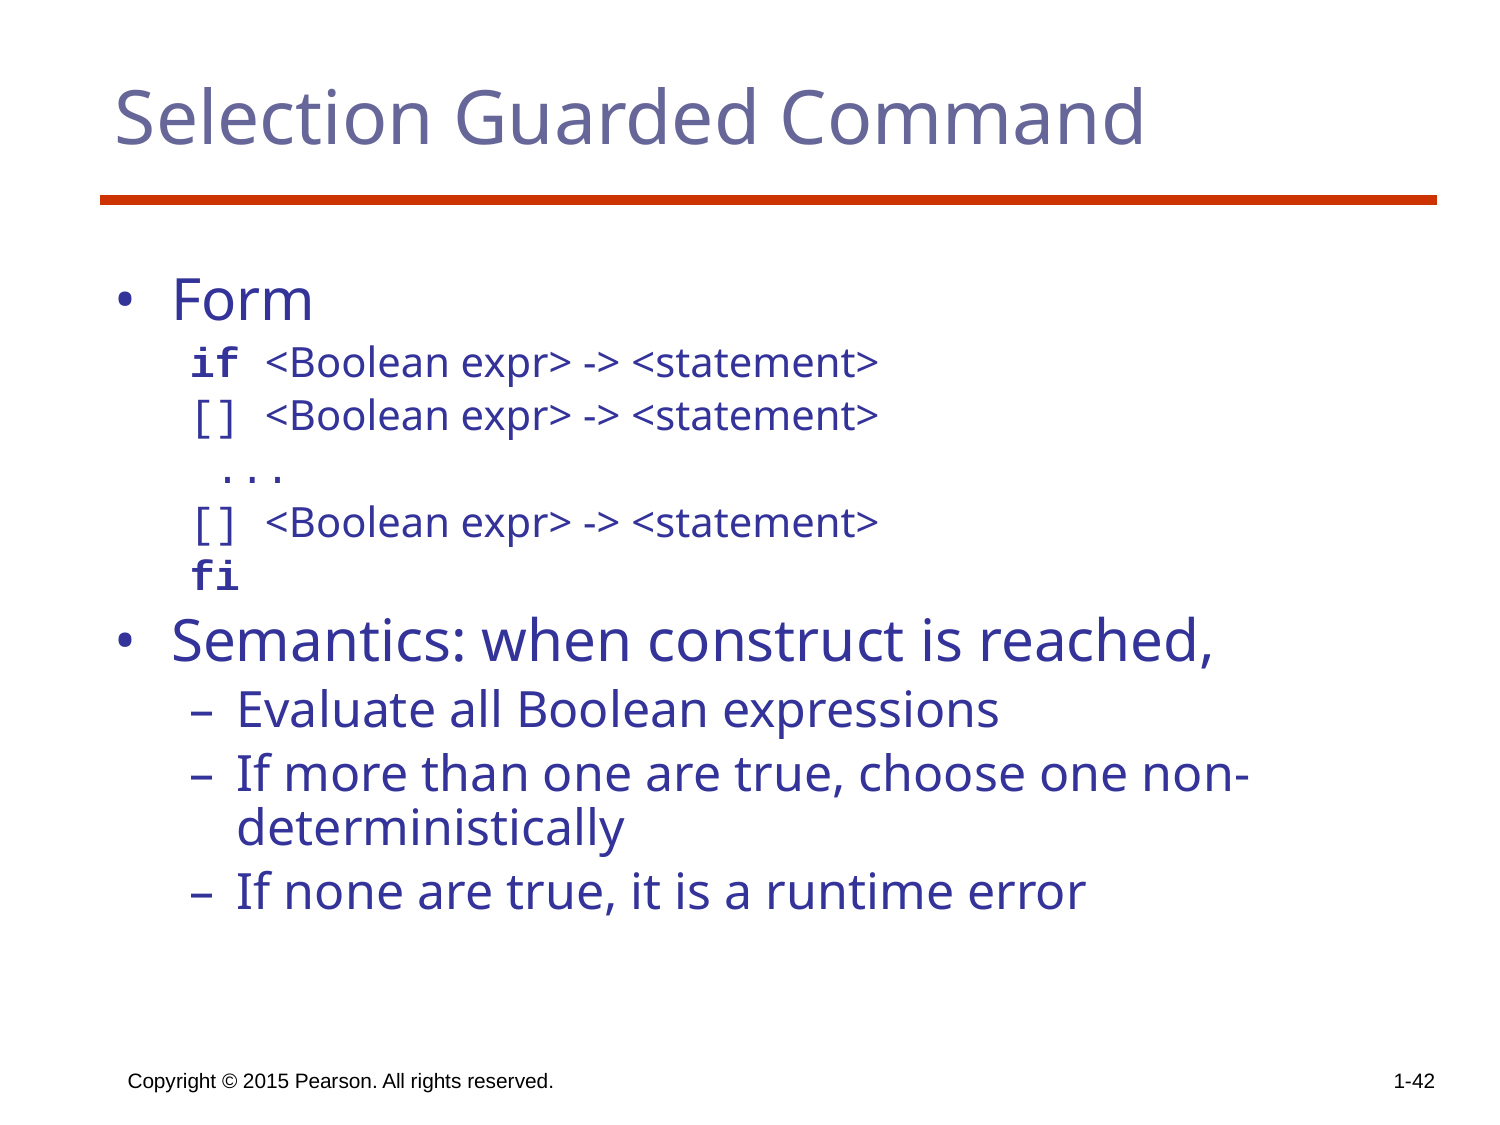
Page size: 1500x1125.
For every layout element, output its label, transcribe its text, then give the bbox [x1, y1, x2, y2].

title Selection Guarded Command [99, 62, 1438, 250]
text_box Copyright © 2015 Pearson. All rights reserved. [112, 1024, 800, 1100]
list Form if <Boolean expr> -> <statement> [] <Boolean expr> -> <statement> ... [] <Boolean expr> -> <statement> fi Semantics: when construct is reached, Evaluate all Boolean expressions If more than one are true, choose one non-deterministically If none are true, it is a runtime error [99, 262, 1438, 1013]
text_box 1-‹#› [1137, 1024, 1450, 1100]
